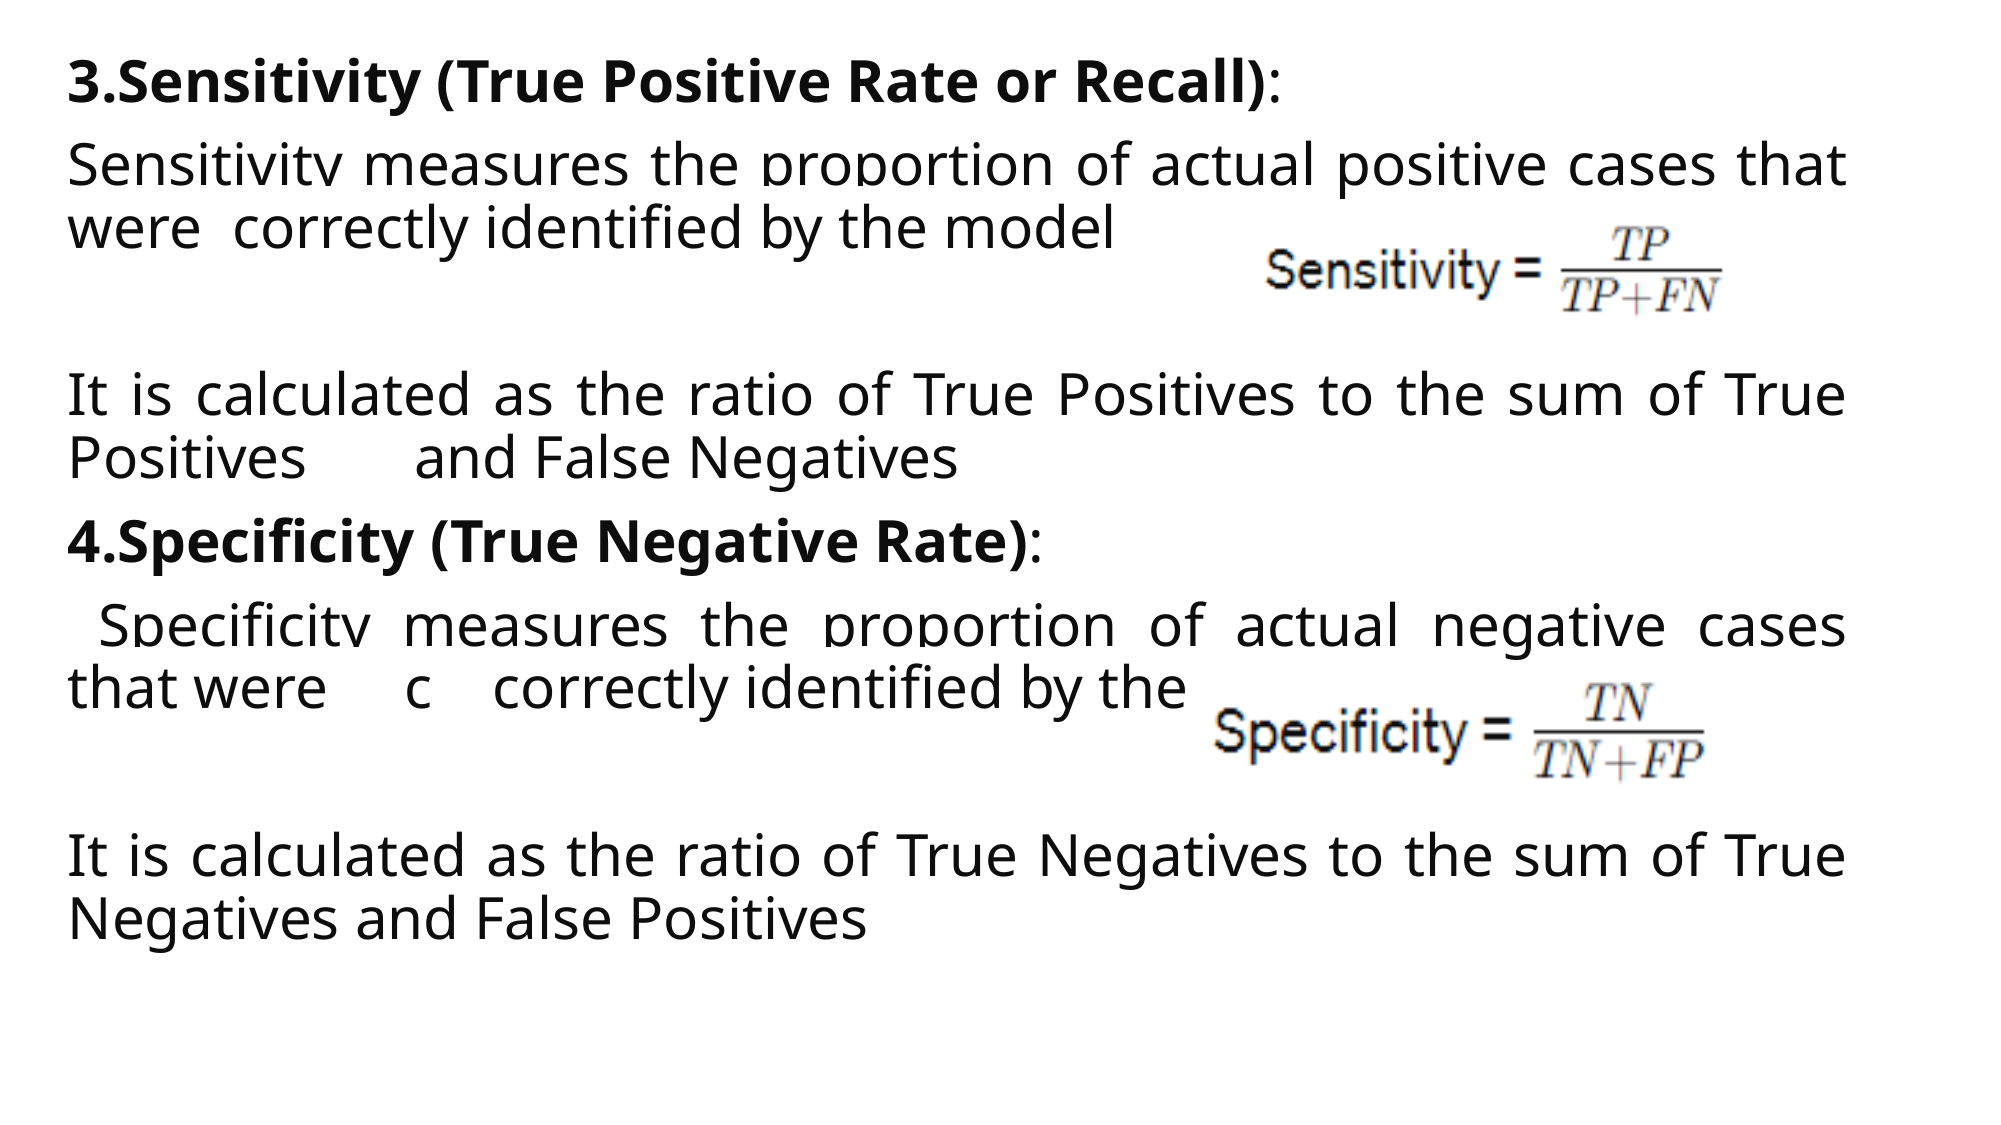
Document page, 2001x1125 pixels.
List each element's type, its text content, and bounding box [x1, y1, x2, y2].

list 3.Sensitivity (True Positive Rate or Recall): Sensitivity measures the proportion of actual positive cases that were correctly identified by the model It is calculated as the ratio of True Positives to the sum of True Positives and False Negatives 4.Specificity (True Negative Rate): Specificity measures the proportion of actual negative cases that were c correctly identified by the model It is calculated as the ratio of True Negatives to the sum of True Negatives and False Positives [52, 44, 1863, 1014]
picture [1200, 662, 1735, 829]
picture [1263, 199, 1756, 366]
